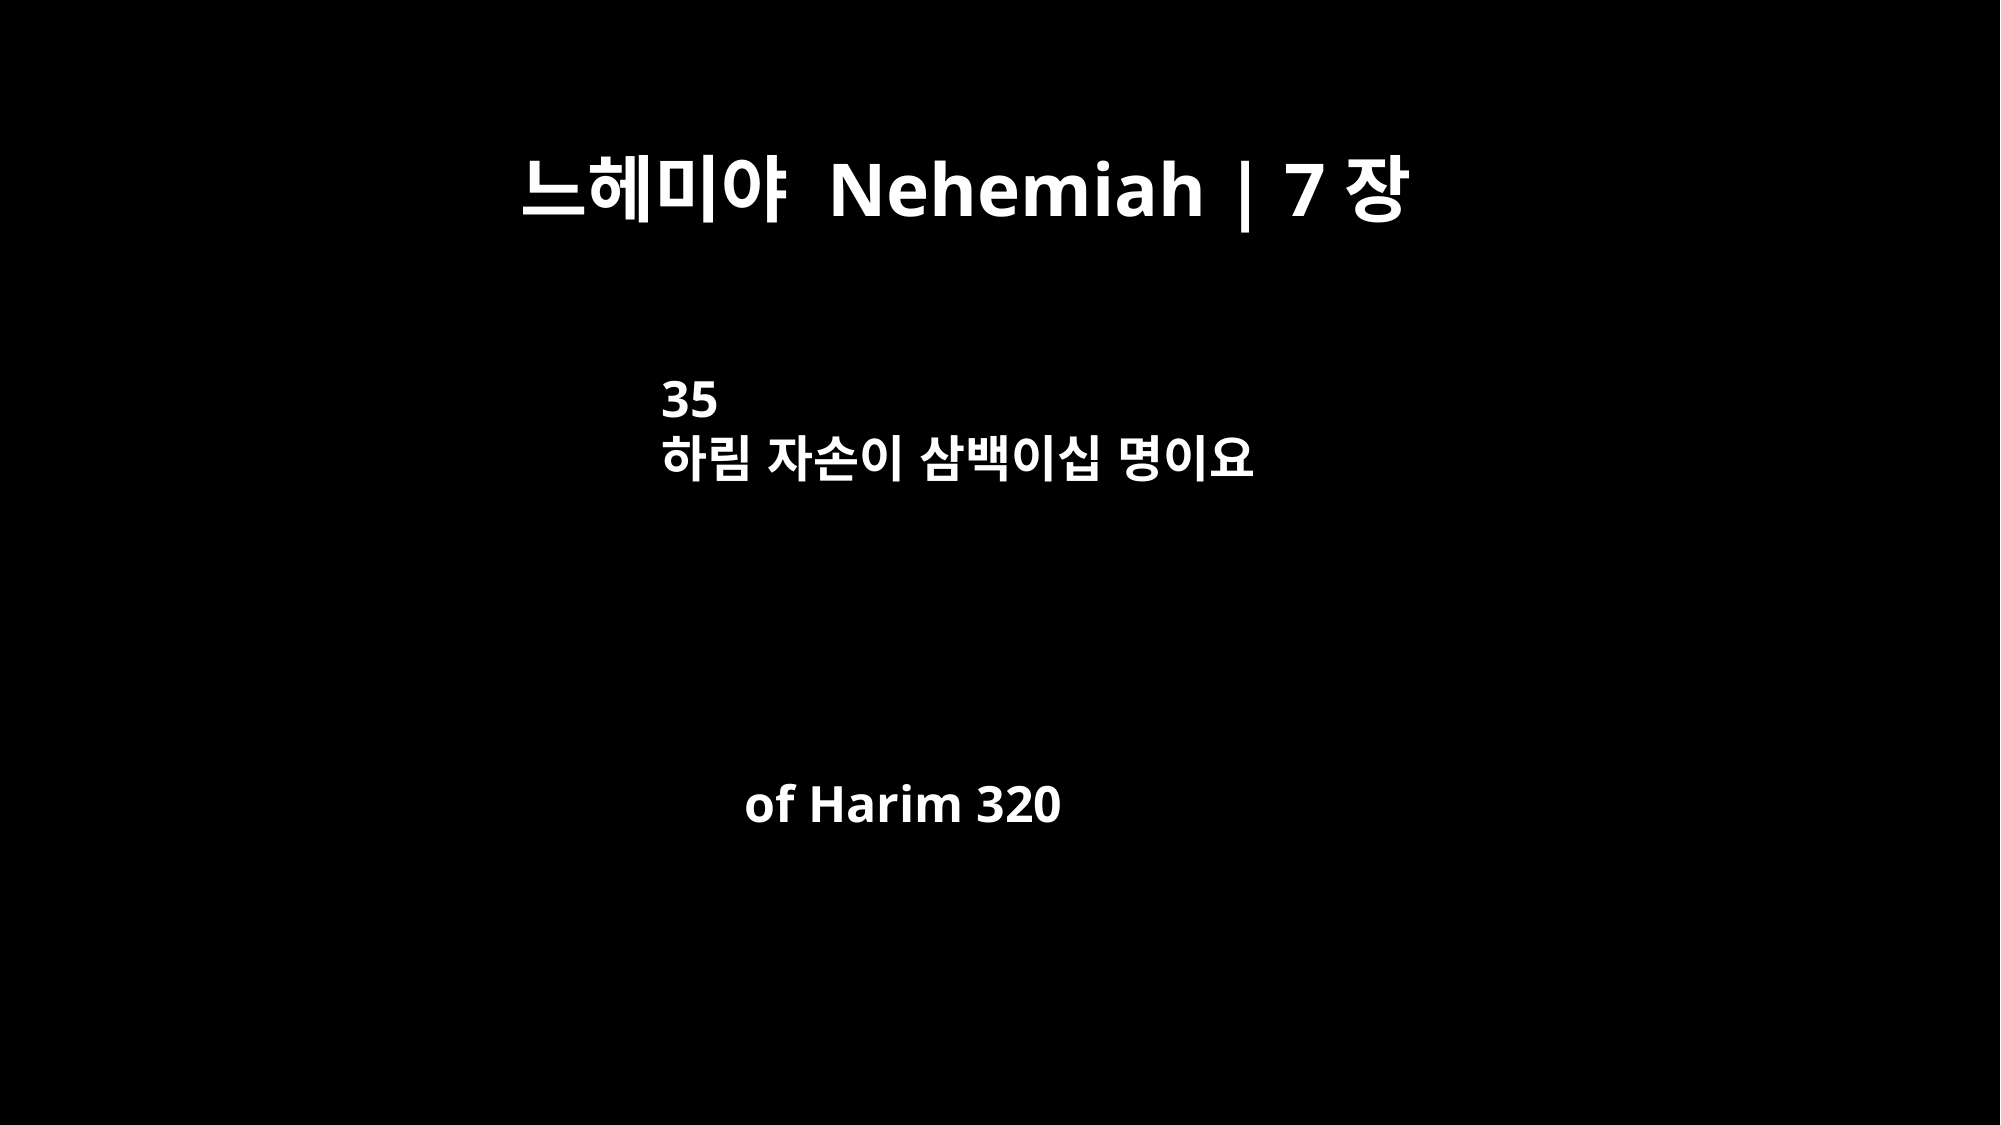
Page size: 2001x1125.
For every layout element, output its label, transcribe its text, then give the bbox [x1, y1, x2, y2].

text_box of Harim 320 [730, 764, 1078, 840]
text_box 느헤미야 Nehemiah | 7장 [505, 136, 1427, 239]
text_box 35 하림 자손이 삼백이십 명이요 [646, 359, 1271, 495]
